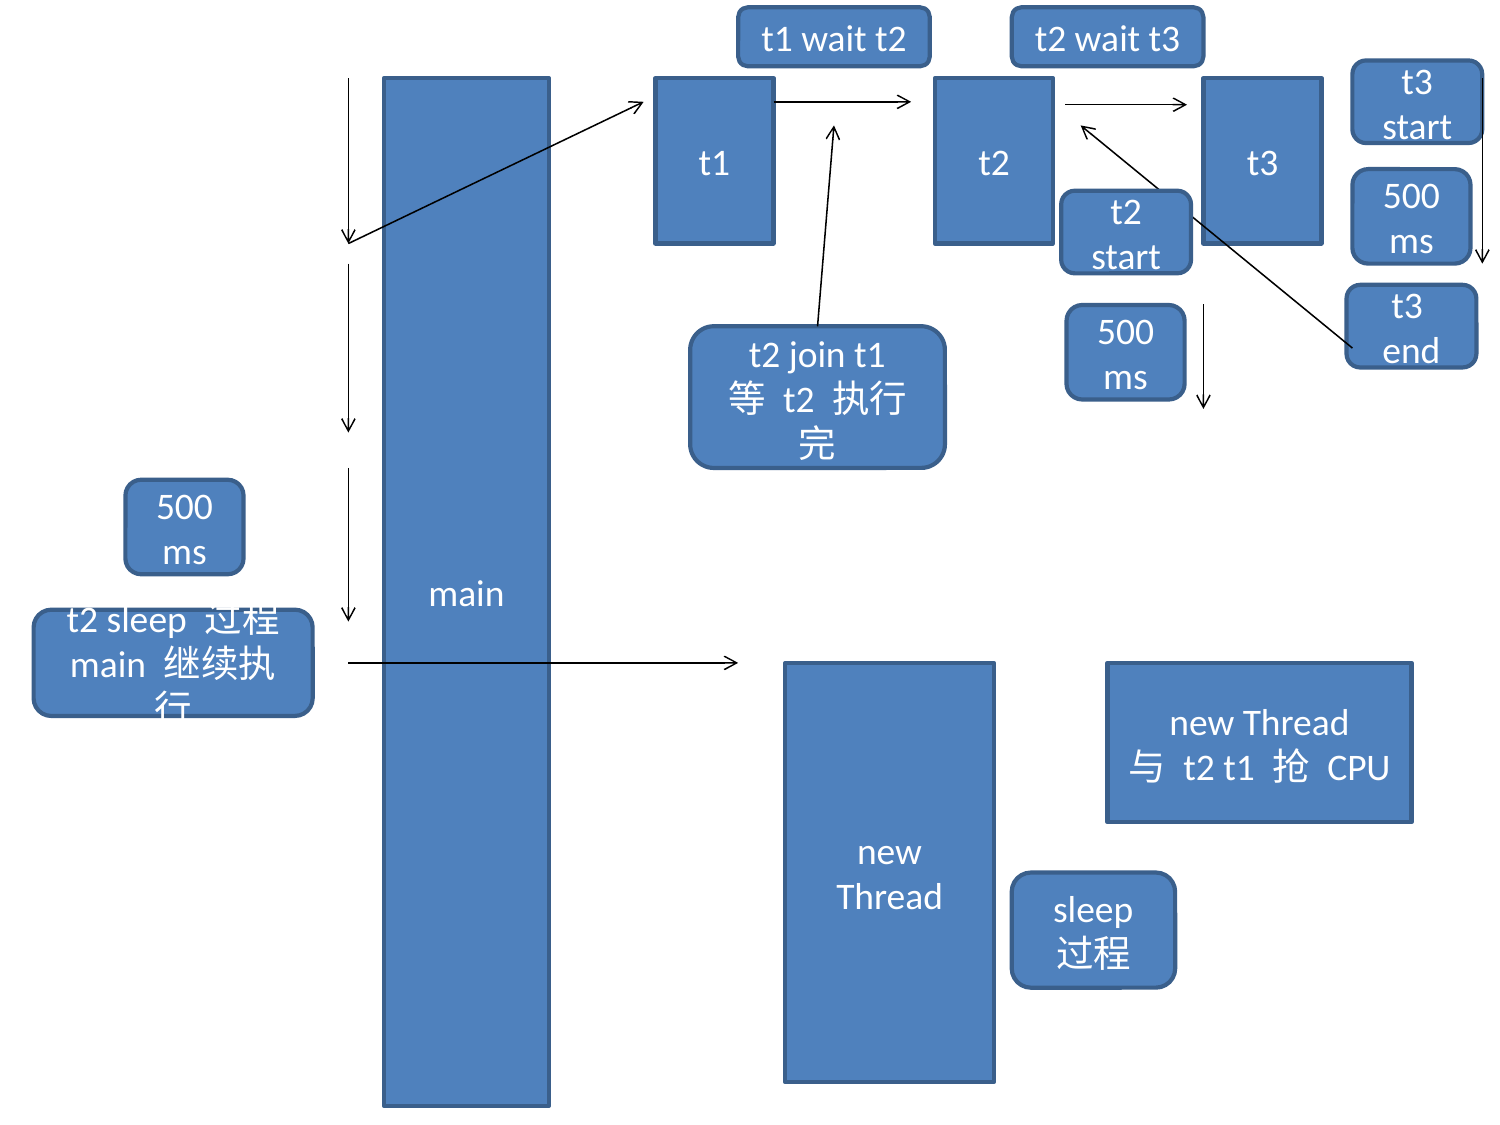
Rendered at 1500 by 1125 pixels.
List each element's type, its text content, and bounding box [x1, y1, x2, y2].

text_box 500ms [1064, 304, 1187, 402]
text_box t1 wait t2 [736, 5, 932, 69]
text_box main [382, 252, 551, 662]
text_box main [382, 672, 551, 1108]
text_box new Thread 与 t2 t1 抢 CPU [1105, 661, 1414, 824]
text_box t2 join t1 等 t2 执行完 [688, 324, 948, 471]
text_box t2 wait t3 [1009, 5, 1206, 69]
text_box t2 start [1059, 188, 1075, 276]
text_box 500ms [123, 477, 246, 577]
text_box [348, 101, 644, 244]
text_box t1 [653, 76, 776, 246]
text_box t2 [933, 76, 1055, 246]
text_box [817, 125, 835, 327]
text_box main [382, 76, 551, 100]
text_box sleep 过程 [1009, 870, 1178, 990]
text_box t3 [1201, 76, 1324, 123]
text_box t3 end [1344, 282, 1479, 370]
text_box t3 start [1350, 58, 1485, 146]
text_box t2 sleep 过程 main 继续执行 [31, 607, 315, 719]
text_box 500ms [1357, 166, 1473, 266]
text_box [1080, 125, 1353, 349]
text_box new Thread [783, 661, 996, 1084]
